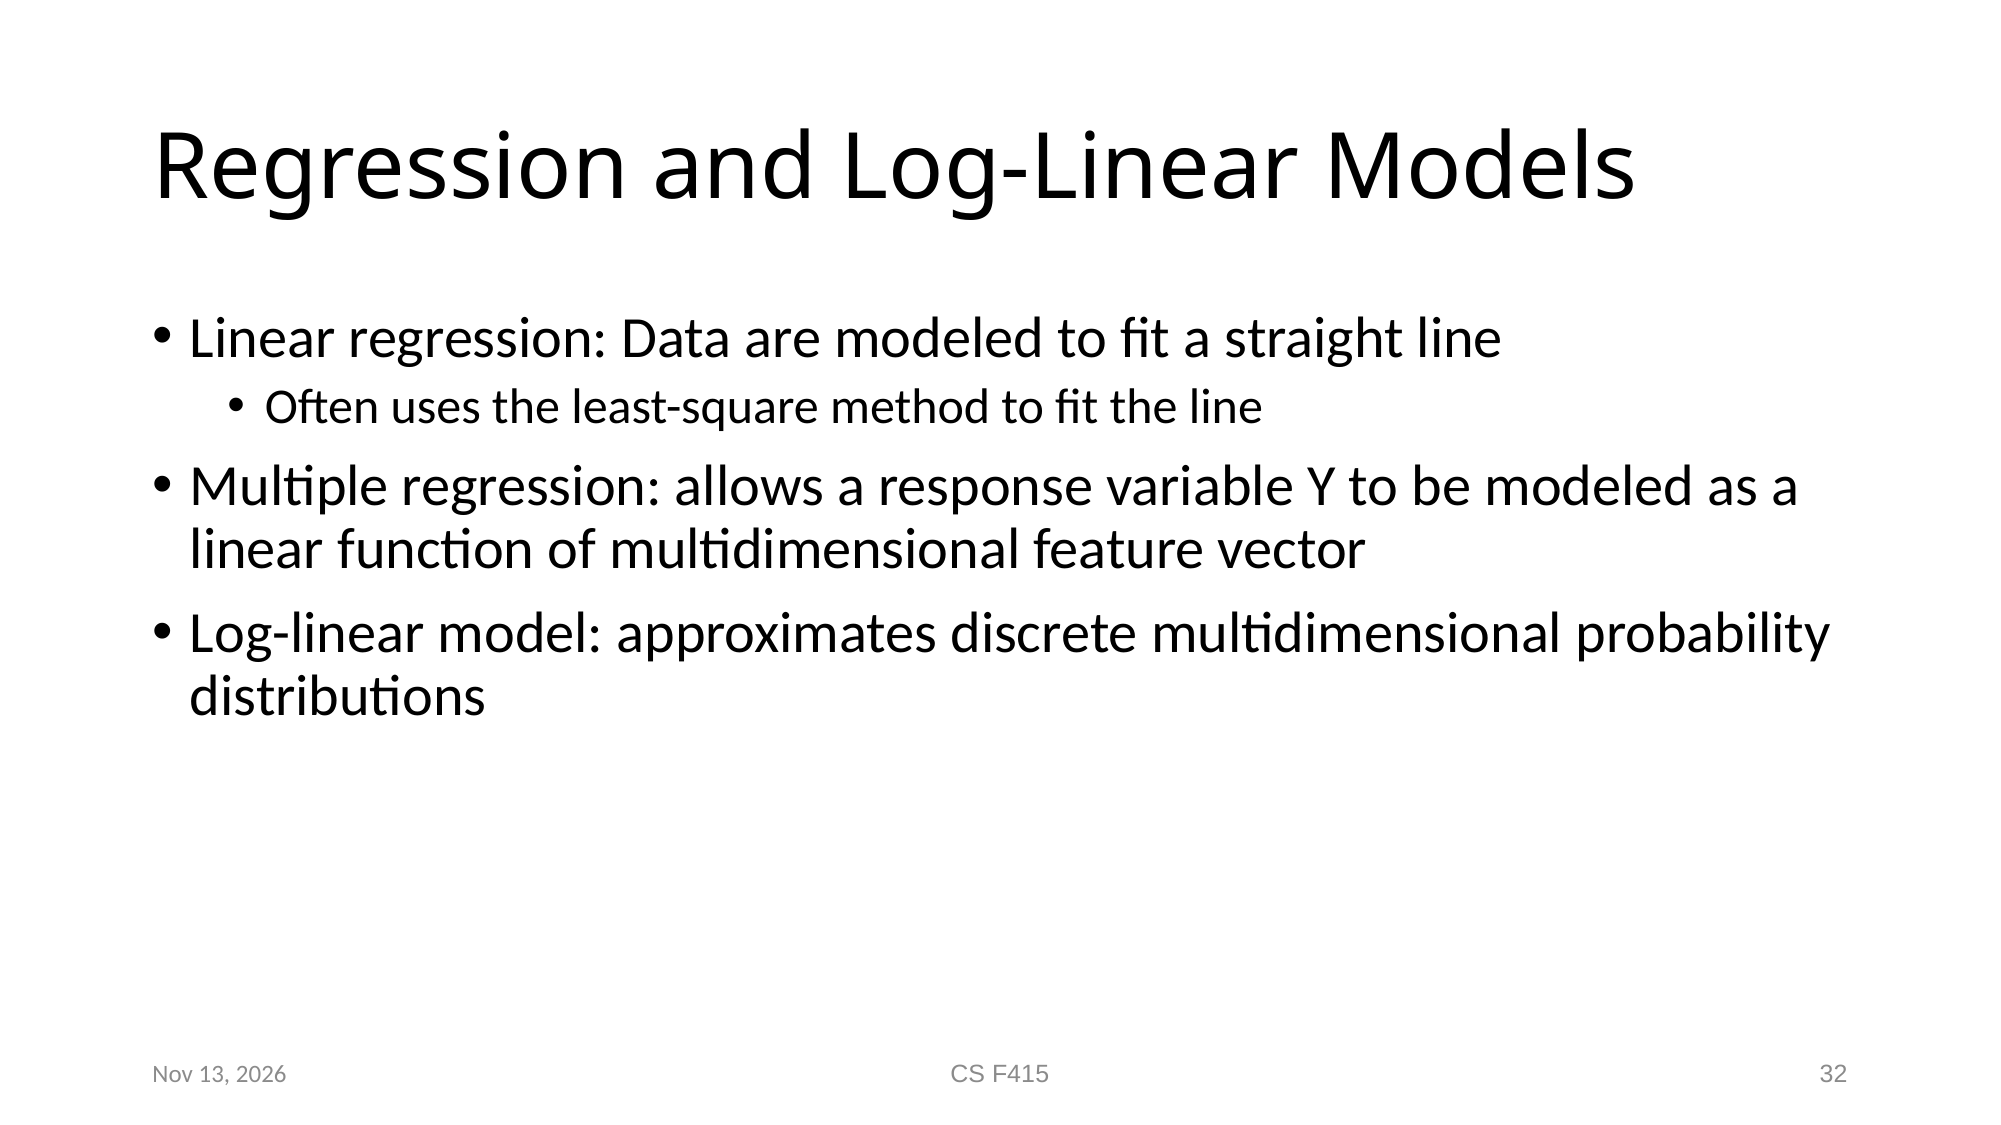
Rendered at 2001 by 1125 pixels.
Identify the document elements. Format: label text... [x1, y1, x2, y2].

slide_number 4-Feb-19 [137, 1042, 588, 1103]
title Regression and Log-Linear Models [137, 59, 1863, 278]
list Linear regression: Data are modeled to fit a straight line Often uses the least-square method to fit the line Multiple regression: allows a response variable Y to be modeled as a linear function of multidimensional feature vector Log-linear model: approximates discrete multidimensional probability distributions [137, 299, 1863, 1014]
slide_number 32 [1412, 1042, 1863, 1103]
footer CS F415 [662, 1042, 1338, 1103]
